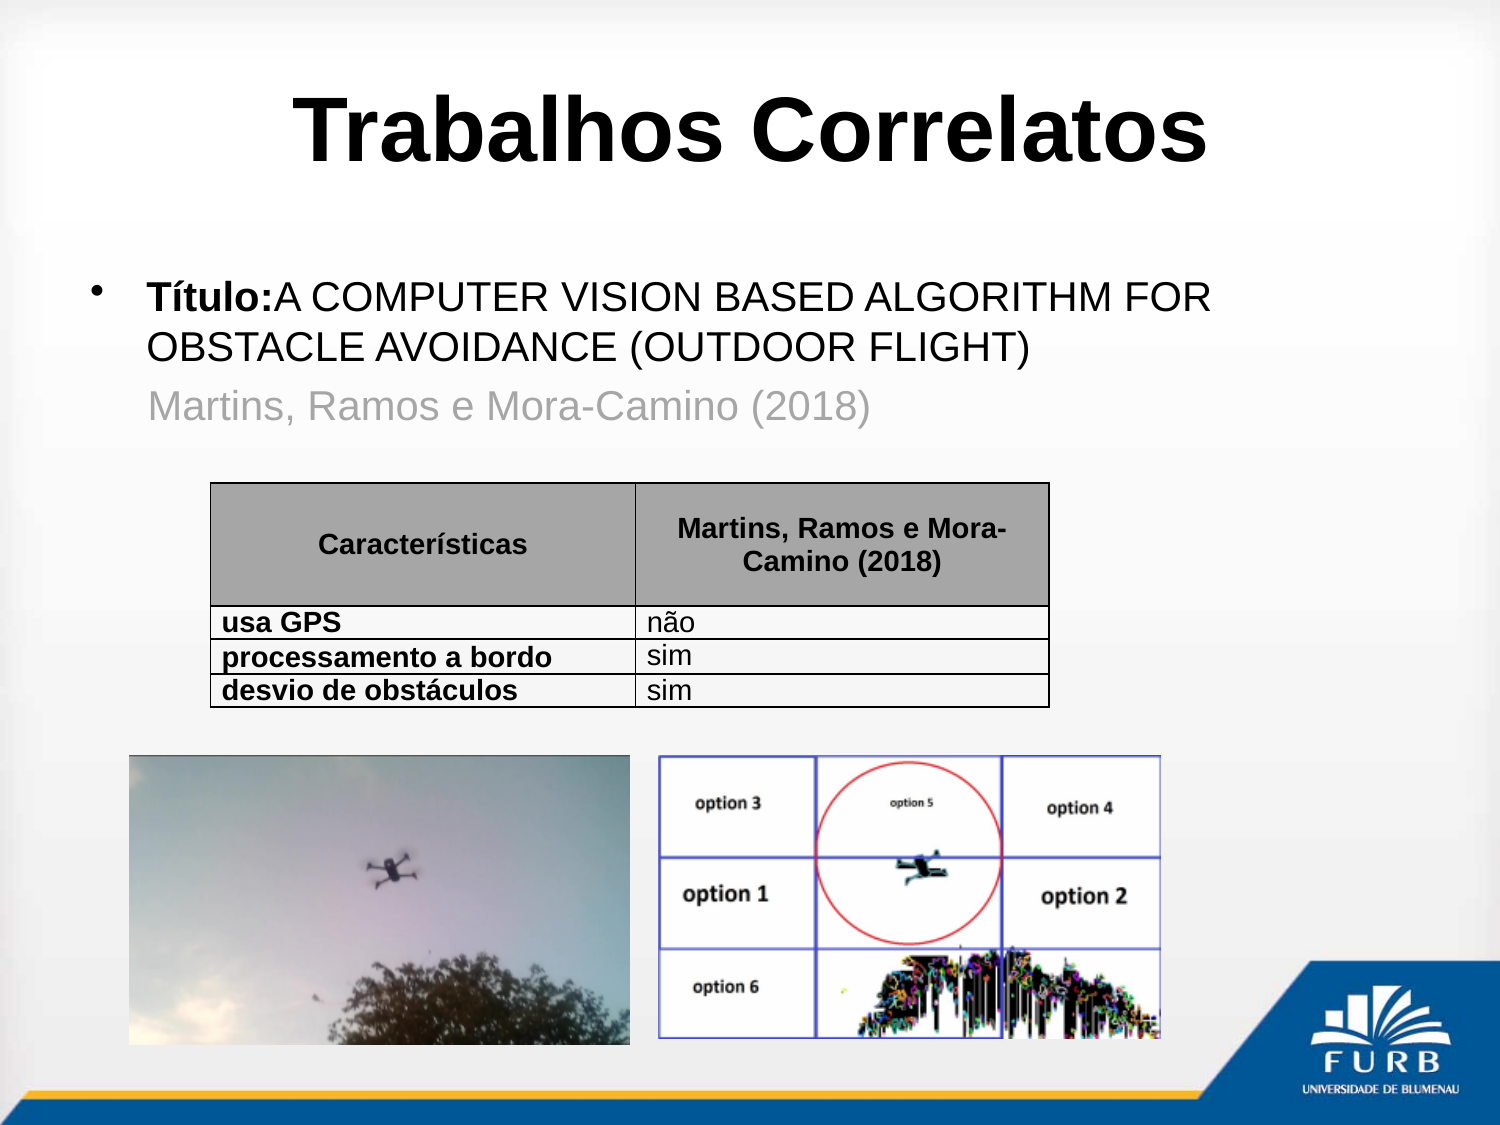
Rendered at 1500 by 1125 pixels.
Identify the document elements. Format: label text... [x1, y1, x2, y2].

table_cell não [636, 607, 1048, 638]
picture [0, 0, 1500, 1125]
title Trabalhos Correlatos [76, 30, 1427, 219]
table_cell sim [636, 640, 1048, 673]
table_cell sim [636, 675, 1048, 706]
table_cell desvio de obstáculos [211, 675, 635, 706]
table_header Martins, Ramos e Mora-Camino (2018) [636, 484, 1048, 605]
table_cell usa GPS [211, 607, 635, 638]
list Título:A COMPUTER VISION BASED ALGORITHM FOR OBSTACLE AVOIDANCE (OUTDOOR FLIGHT) Martins, Ramos e Mora-Camino (2018) [74, 262, 1426, 1006]
table_header Características [211, 484, 635, 605]
table_cell processamento a bordo [211, 640, 635, 673]
